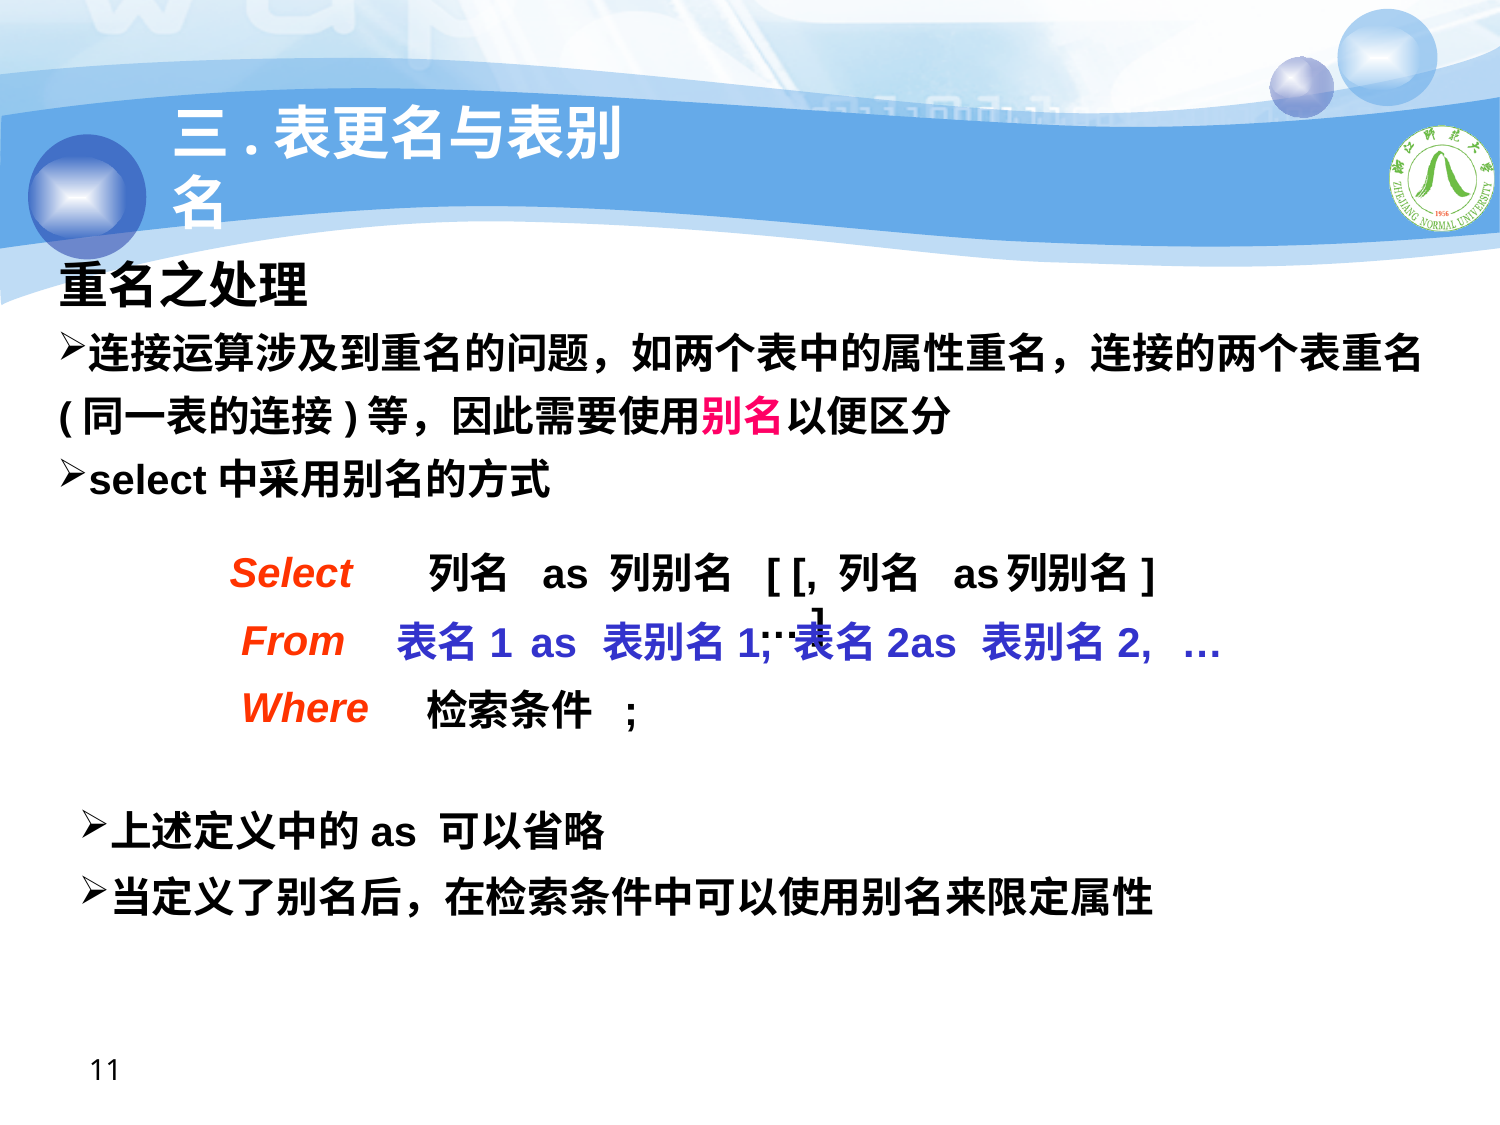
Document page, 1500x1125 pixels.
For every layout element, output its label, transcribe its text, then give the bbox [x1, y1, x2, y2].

text_box 上述定义中的as 可以省略 当定义了别名后，在检索条件中可以使用别名来限定属性 [76, 787, 1360, 921]
picture [1388, 125, 1495, 232]
text_box 表名1 as 表别名1, 表名2 as 表别名2, … 检索条件 ; [393, 596, 1224, 734]
slide_number 11 [41, 1023, 138, 1099]
picture [0, 0, 1500, 113]
title 三.表更名与表别名 [171, 61, 674, 260]
text_box 列名 as 列别名 [ [, 列名 as 列别名] … ] [389, 545, 1193, 647]
text_box Select From Where [227, 527, 374, 732]
text_box 重名之处理 连接运算涉及到重名的问题，如两个表中的属性重名，连接的两个表重名 (同一表的连接)等，因此需要使用别名以便区分 select中采用别名的方式 [57, 235, 1483, 503]
